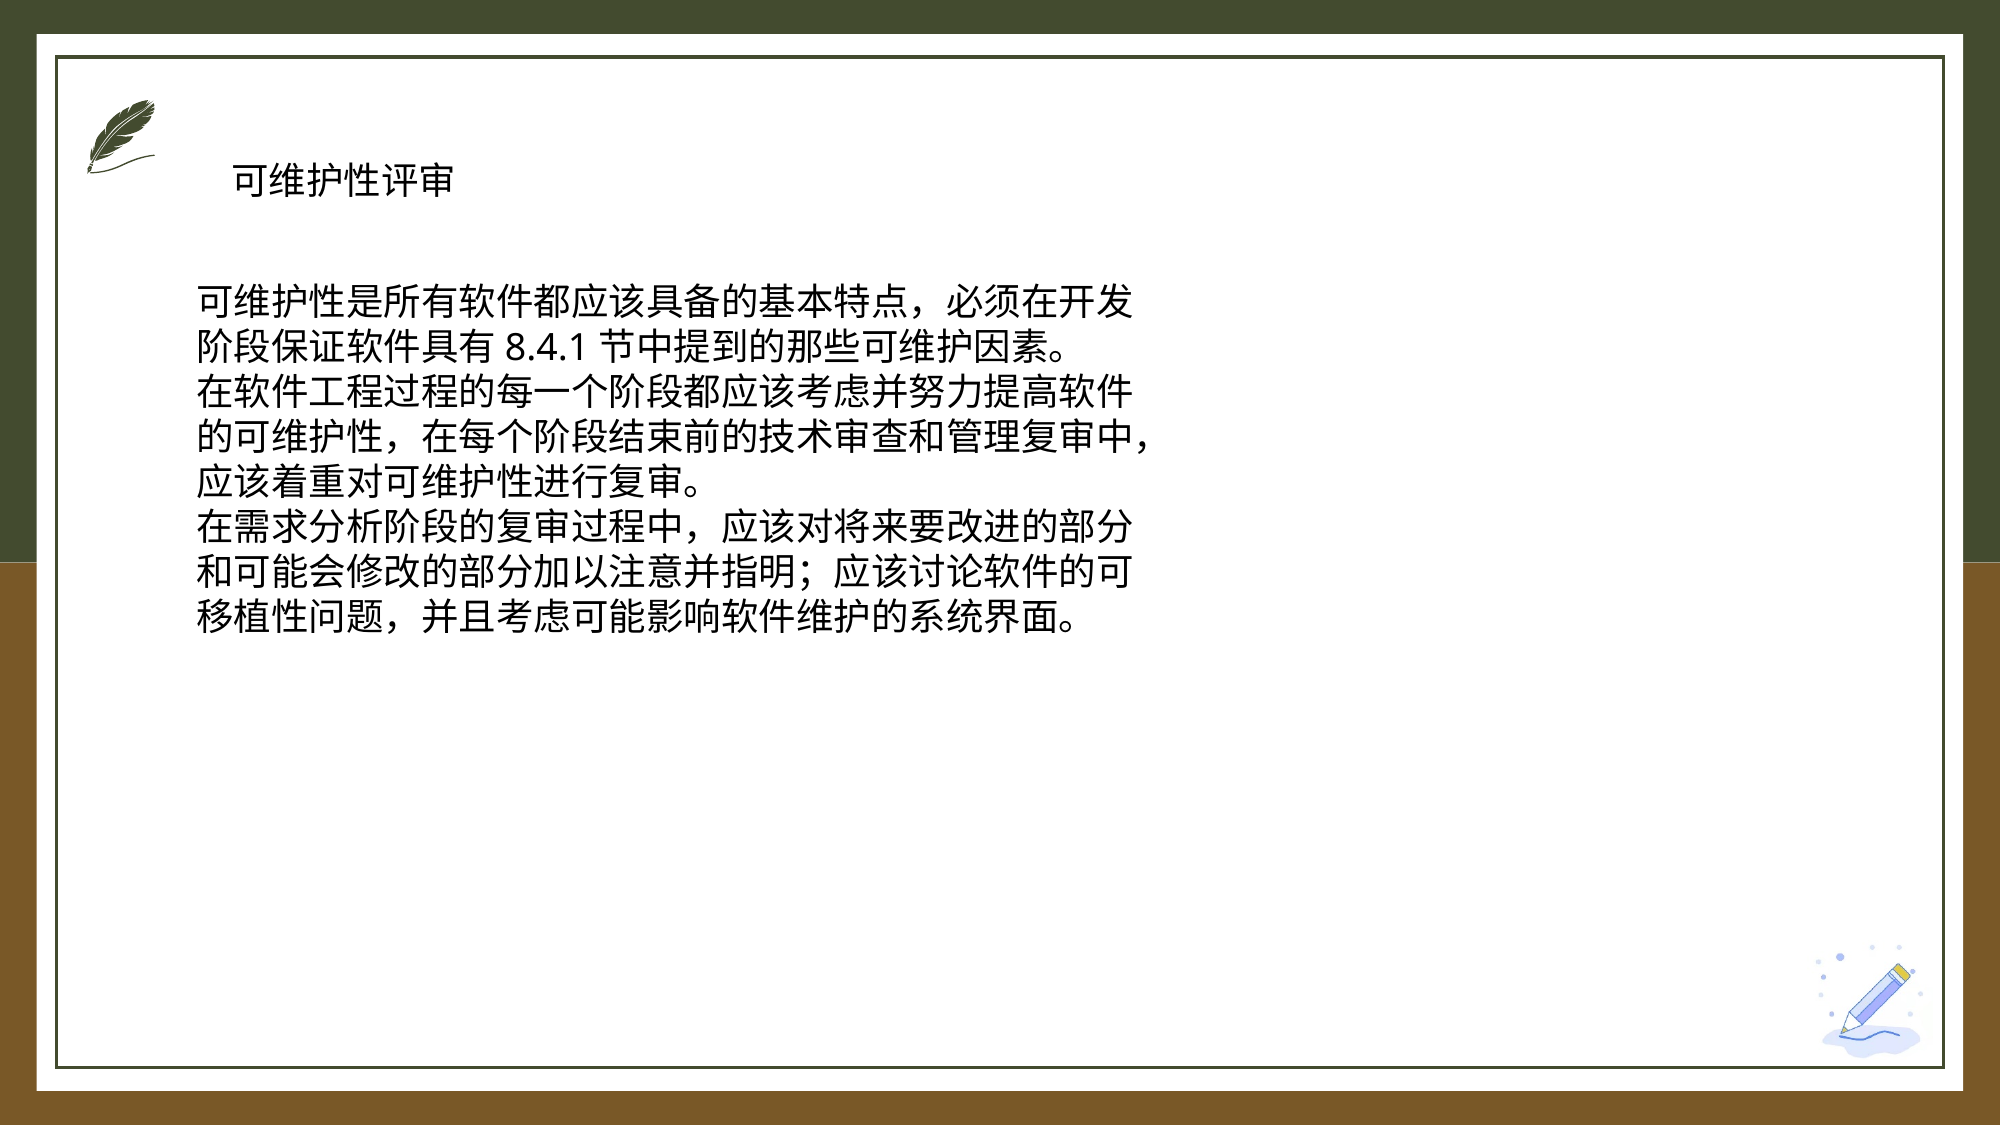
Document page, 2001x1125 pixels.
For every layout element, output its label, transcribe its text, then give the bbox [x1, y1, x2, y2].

picture [1807, 940, 1933, 1060]
text_box 可维护性评审 [216, 149, 638, 210]
text_box 可维护性是所有软件都应该具备的基本特点，必须在开发阶段保证软件具有8.4.1节中提到的那些可维护因素。 在软件工程过程的每一个阶段都应该考虑并努力提高软件的可维护性，在每个阶段结束前的技术审查和管理复审中，应该着重对可维护性进行复审。 在需求分析阶段的复审过程中，应该对将来要改进的部分和可能会修改的部分加以注意并指明；应该讨论软件的可移植性问题，并且考虑可能影响软件维护的系统界面。 [181, 271, 1182, 646]
